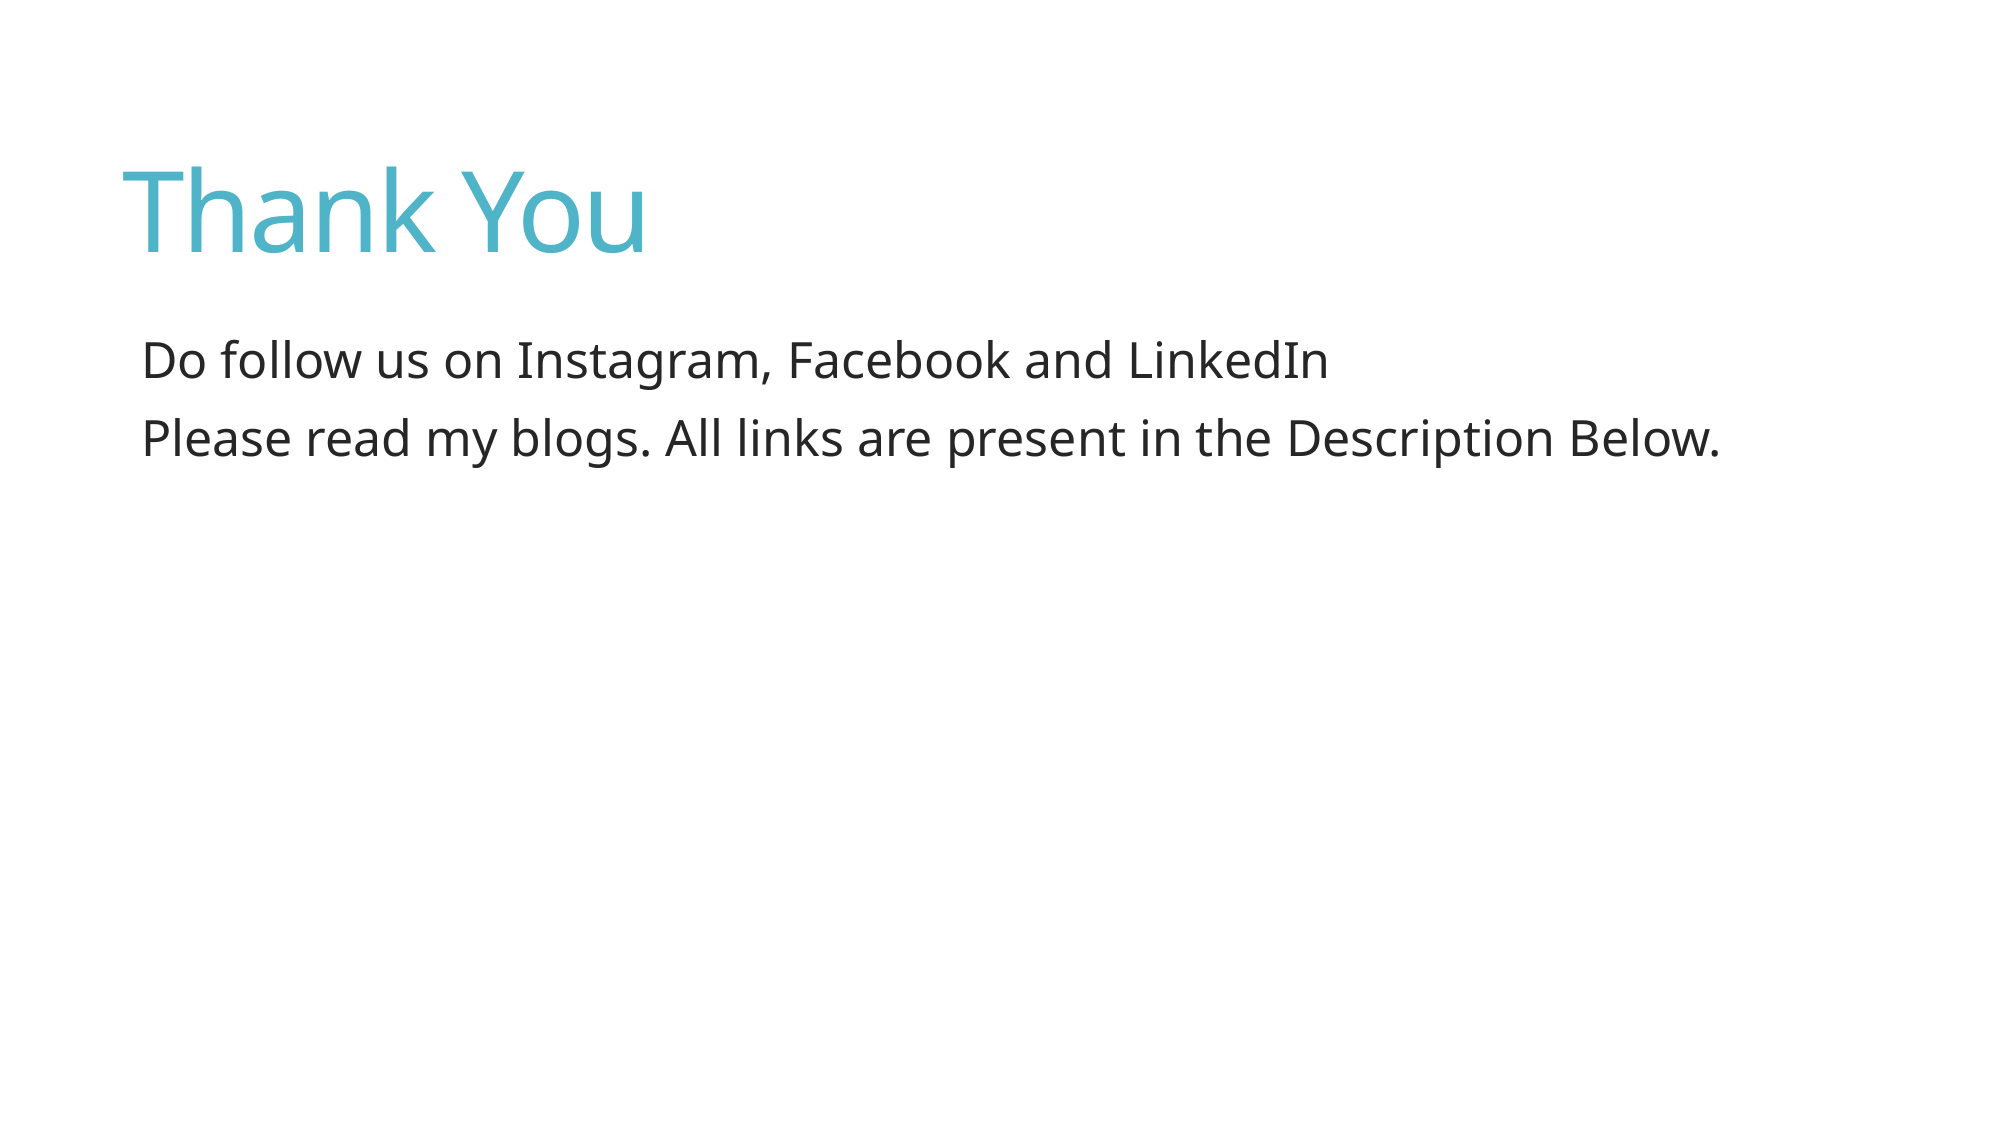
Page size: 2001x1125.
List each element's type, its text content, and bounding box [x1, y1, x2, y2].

title Thank You [107, 81, 1875, 354]
list Do follow us on Instagram, Facebook and LinkedIn Please read my blogs. All links are present in the Description Below. [111, 329, 1876, 948]
